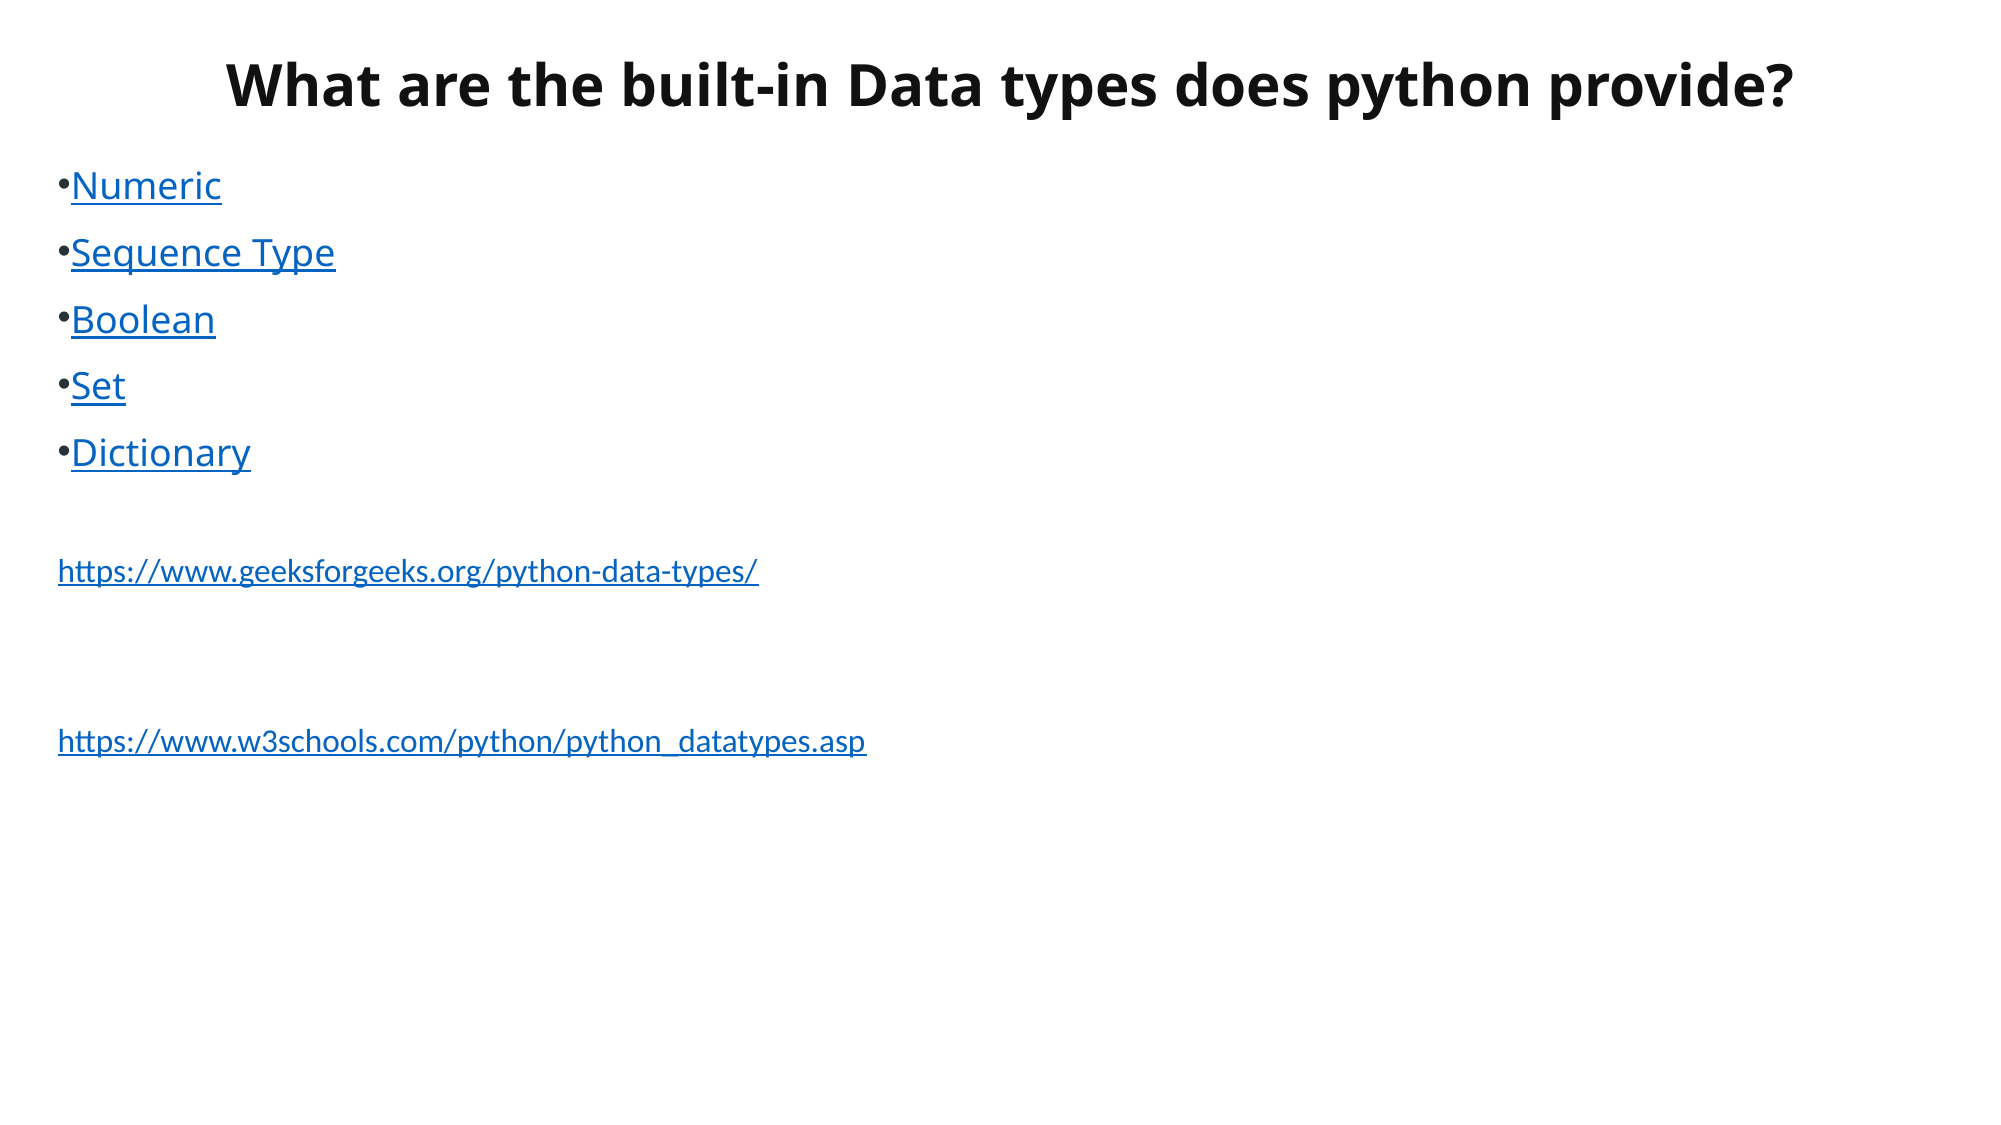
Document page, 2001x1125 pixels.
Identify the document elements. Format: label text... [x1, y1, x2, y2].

subtitle Numeric Sequence Type Boolean Set Dictionary https://www.geeksforgeeks.org/python-data-types/ https://www.w3schools.com/python/python_datatypes.asp [42, 155, 1979, 1109]
title What are the built-in Data types does python provide? [42, 16, 1979, 127]
